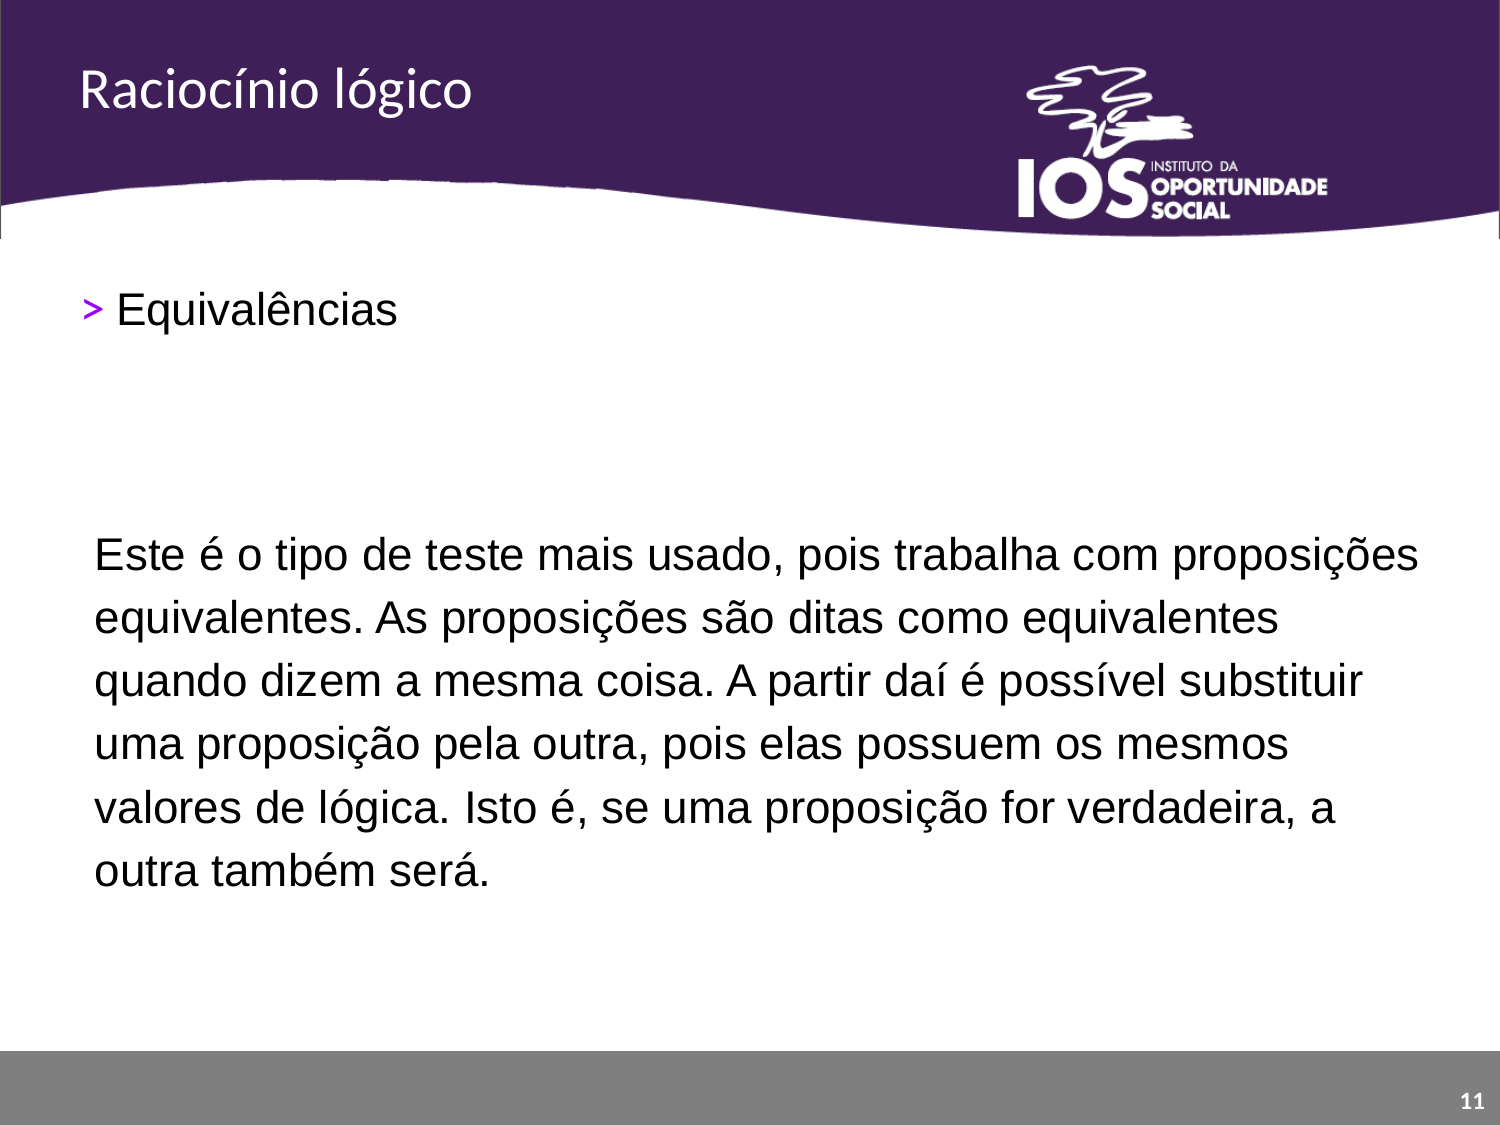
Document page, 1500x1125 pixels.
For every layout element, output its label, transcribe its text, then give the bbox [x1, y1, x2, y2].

picture [0, 0, 1500, 240]
slide_number ‹#› [1149, 1069, 1500, 1125]
text_box [0, 1051, 1500, 1125]
text_box > Equivalências [64, 260, 837, 351]
text_box Este é o tipo de teste mais usado, pois trabalha com proposições equivalentes. As proposições são ditas como equivalentes quando dizem a mesma coisa. A partir daí é possível substituir uma proposição pela outra, pois elas possuem os mesmos valores de lógica. Isto é, se uma proposição for verdadeira, a outra também será. [79, 501, 1449, 911]
